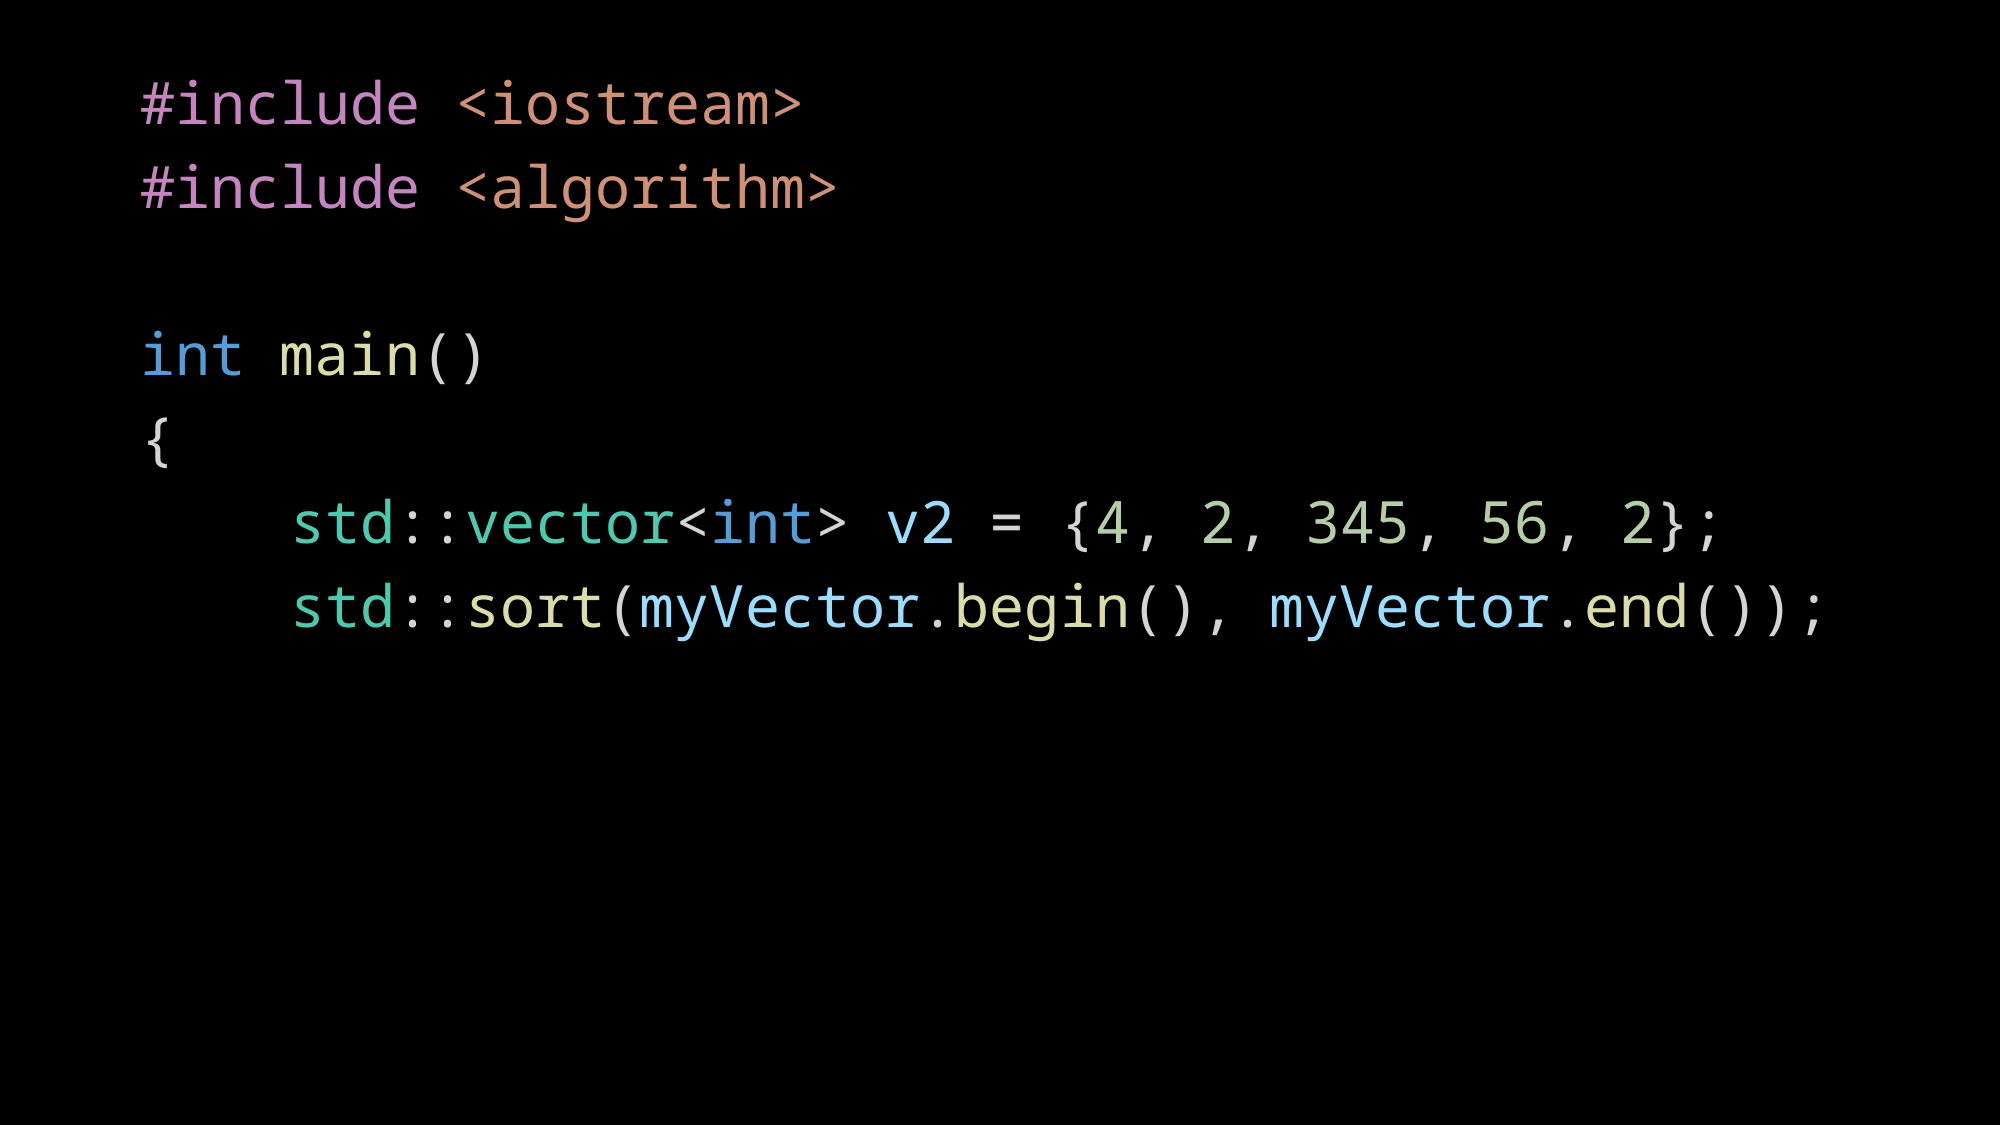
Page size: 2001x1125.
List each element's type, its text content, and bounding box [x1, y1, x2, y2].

list #include <iostream> #include <algorithm> int main() { std::vector<int> v2 = {4, 2, 345, 56, 2}; std::sort(myVector.begin(), myVector.end()); [125, 66, 1863, 1086]
